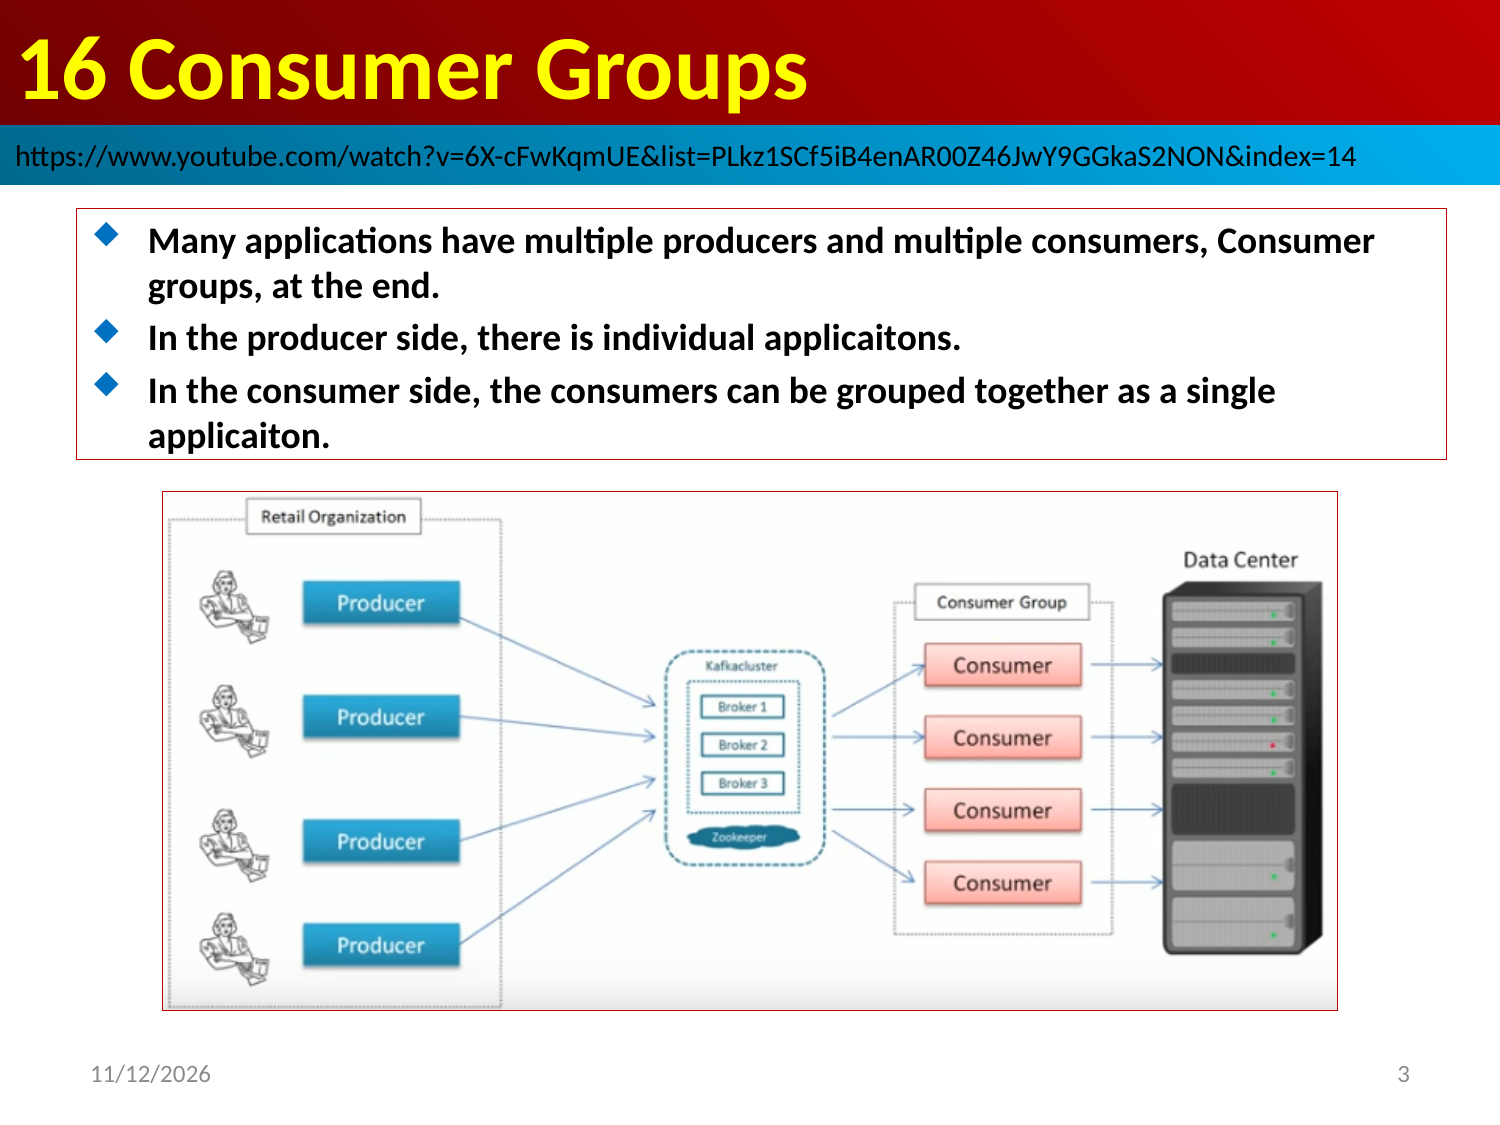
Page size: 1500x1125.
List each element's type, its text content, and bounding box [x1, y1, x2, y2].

subtitle Many applications have multiple producers and multiple consumers, Consumer groups, at the end. In the producer side, there is individual applicaitons. In the consumer side, the consumers can be grouped together as a single applicaiton. [76, 208, 1447, 460]
picture [162, 491, 1338, 1011]
text_box https://www.youtube.com/watch?v=6X-cFwKqmUE&list=PLkz1SCf5iB4enAR00Z46JwY9GGkaS2NON&index=14 [0, 125, 1500, 185]
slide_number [75, 1042, 425, 1103]
title 16 Consumer Groups [0, 0, 1500, 125]
slide_number 3 [1074, 1042, 1425, 1103]
